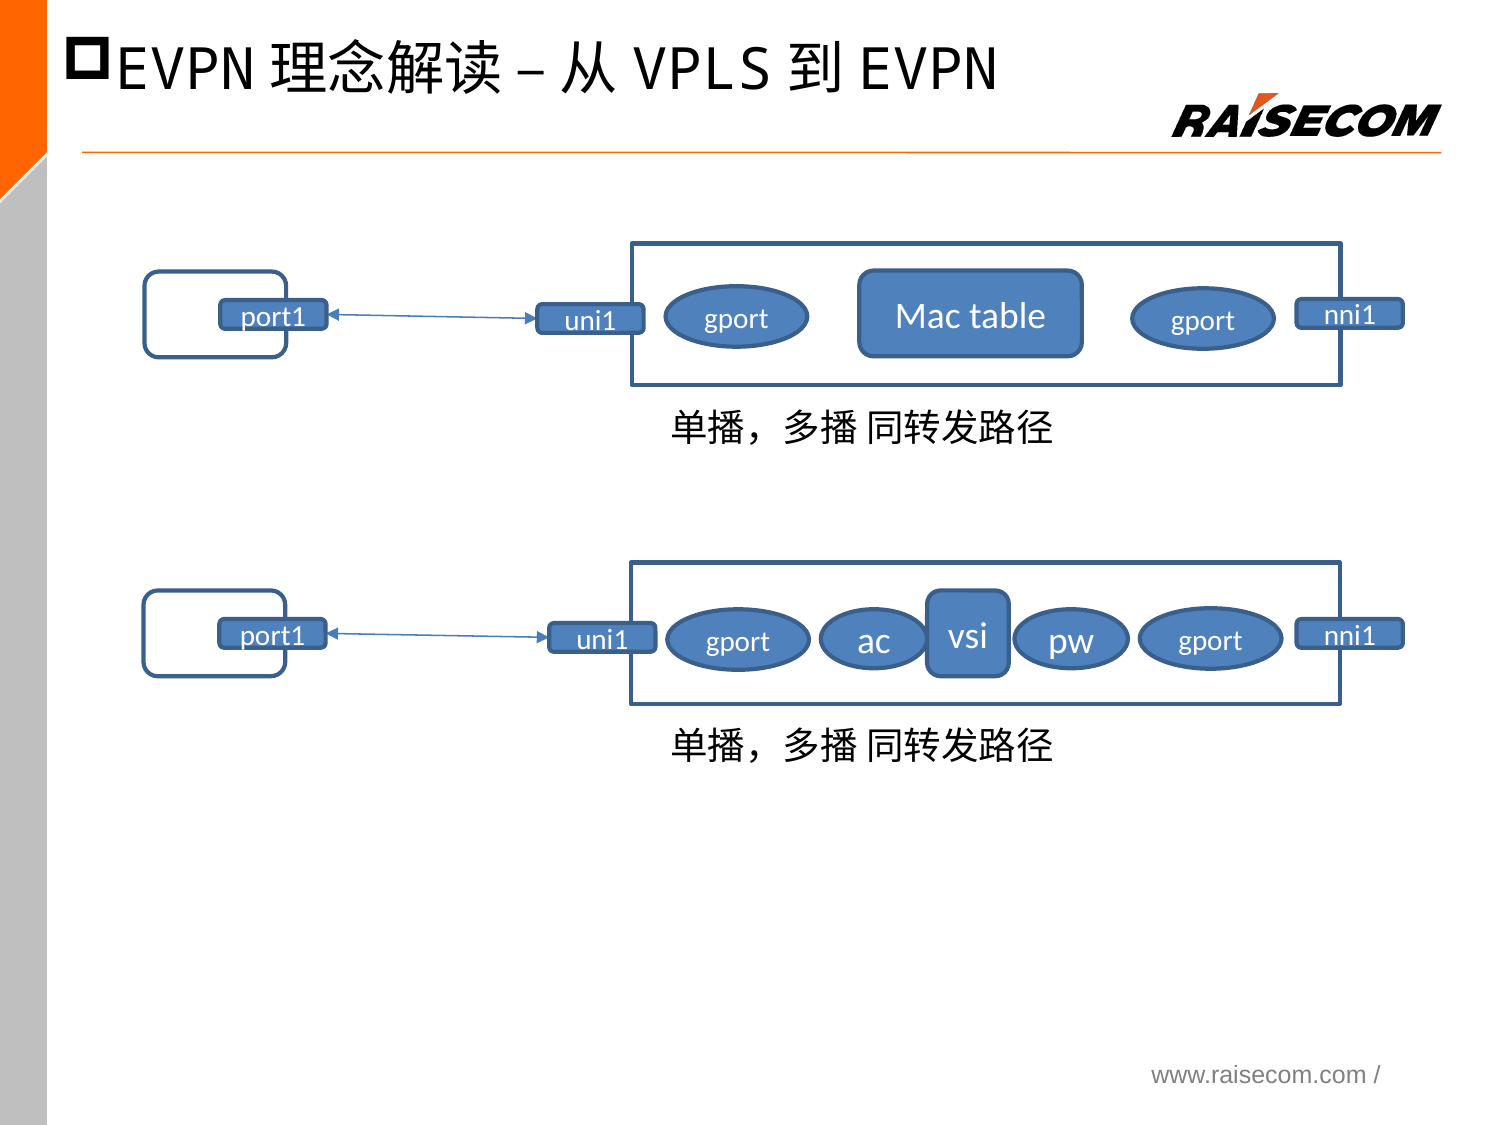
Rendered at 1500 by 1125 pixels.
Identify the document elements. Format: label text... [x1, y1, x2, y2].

text_box pw [1012, 607, 1131, 671]
text_box uni1 [547, 620, 658, 654]
text_box gport [1137, 606, 1284, 671]
text_box CE [141, 588, 288, 679]
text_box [325, 633, 550, 638]
text_box EVPN理念解读 – 从VPLS到EVPN [46, 23, 1465, 109]
text_box gport [663, 284, 810, 349]
text_box [630, 241, 1343, 387]
text_box vsi [924, 588, 1011, 679]
text_box 单播，多播 同转发路径 [655, 397, 1211, 457]
text_box nni1 [1294, 296, 1405, 330]
text_box CE [142, 269, 289, 360]
text_box ac [818, 607, 930, 671]
text_box 单播，多播 同转发路径 [655, 714, 1211, 775]
text_box nni1 [1294, 616, 1405, 650]
text_box gport [665, 607, 812, 672]
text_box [326, 314, 538, 319]
text_box port1 [218, 297, 329, 331]
text_box gport [1130, 286, 1277, 351]
text_box port1 [217, 616, 328, 650]
text_box uni1 [535, 302, 646, 335]
text_box Mac table [857, 268, 1084, 359]
picture [1171, 109, 1442, 137]
text_box [629, 560, 1342, 706]
